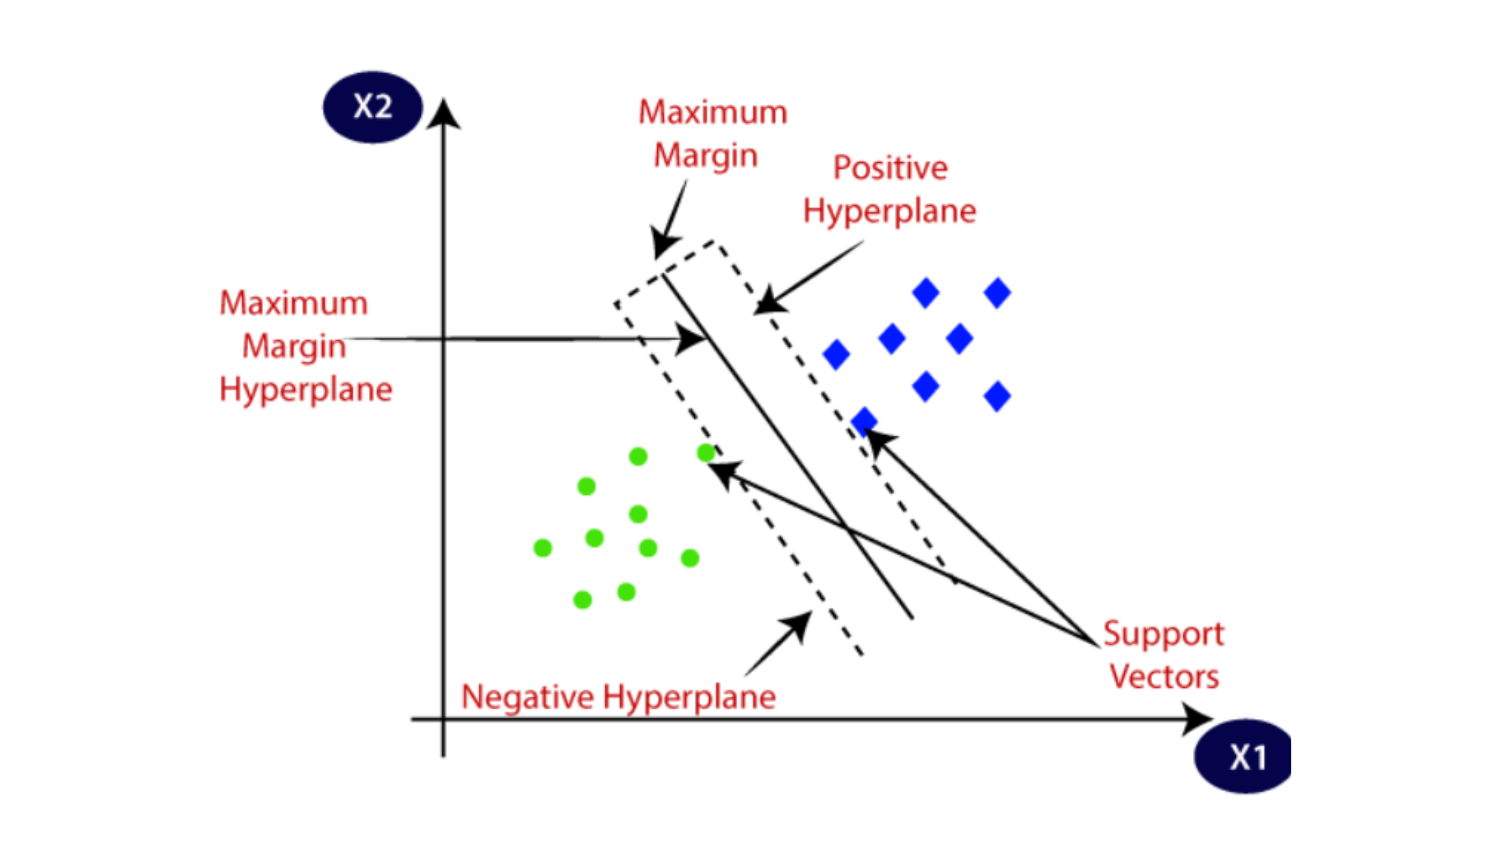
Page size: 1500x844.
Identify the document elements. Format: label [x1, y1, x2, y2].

picture [208, 24, 1292, 819]
